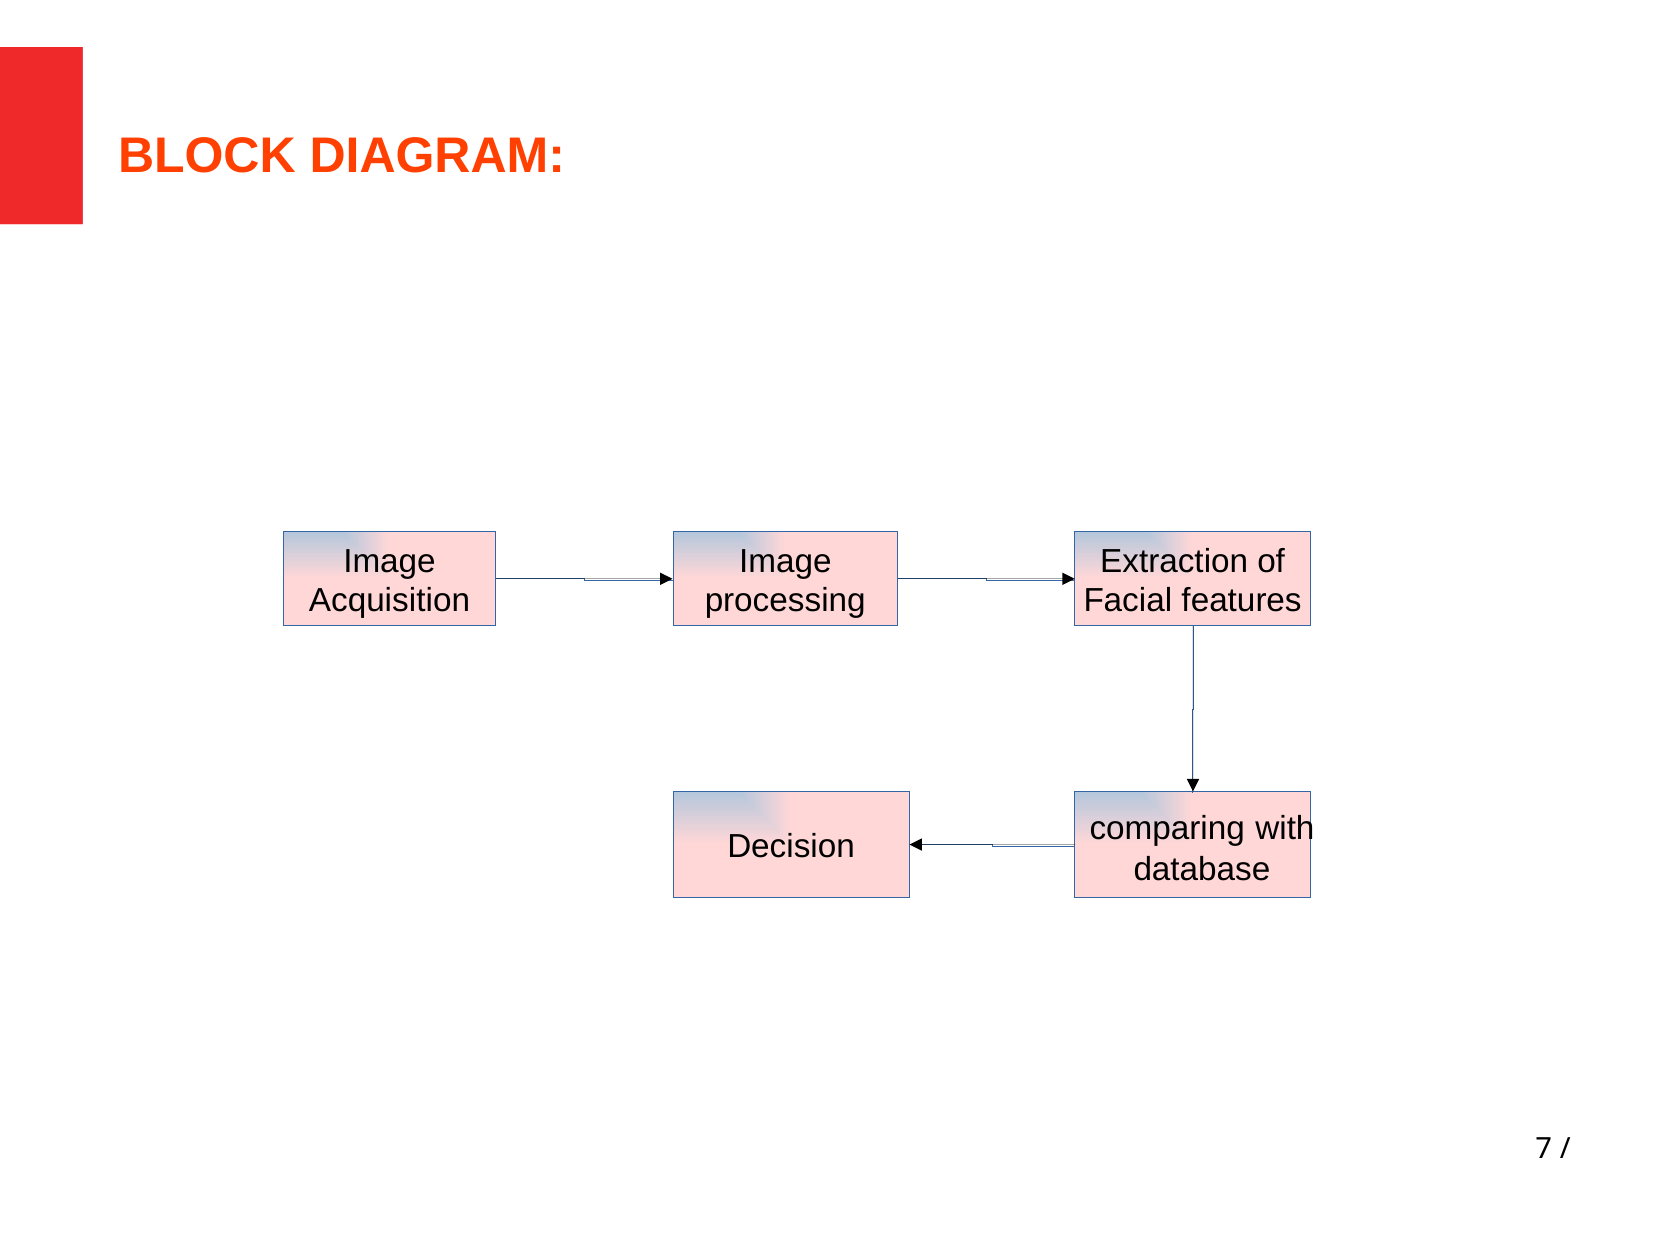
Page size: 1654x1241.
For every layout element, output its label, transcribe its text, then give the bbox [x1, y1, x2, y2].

text_box Decision [673, 791, 910, 898]
text_box [897, 572, 1075, 586]
text_box [118, 354, 1536, 1074]
text_box Extraction of Facial features [1074, 531, 1311, 626]
text_box Image Acquisition [283, 531, 496, 626]
text_box [496, 572, 673, 586]
text_box / [1185, 1129, 1571, 1216]
text_box Image processing [673, 531, 898, 626]
text_box [1186, 625, 1200, 792]
text_box comparing with database [1074, 791, 1311, 898]
text_box [909, 838, 1075, 851]
text_box BLOCK DIAGRAM: [118, 49, 1571, 257]
